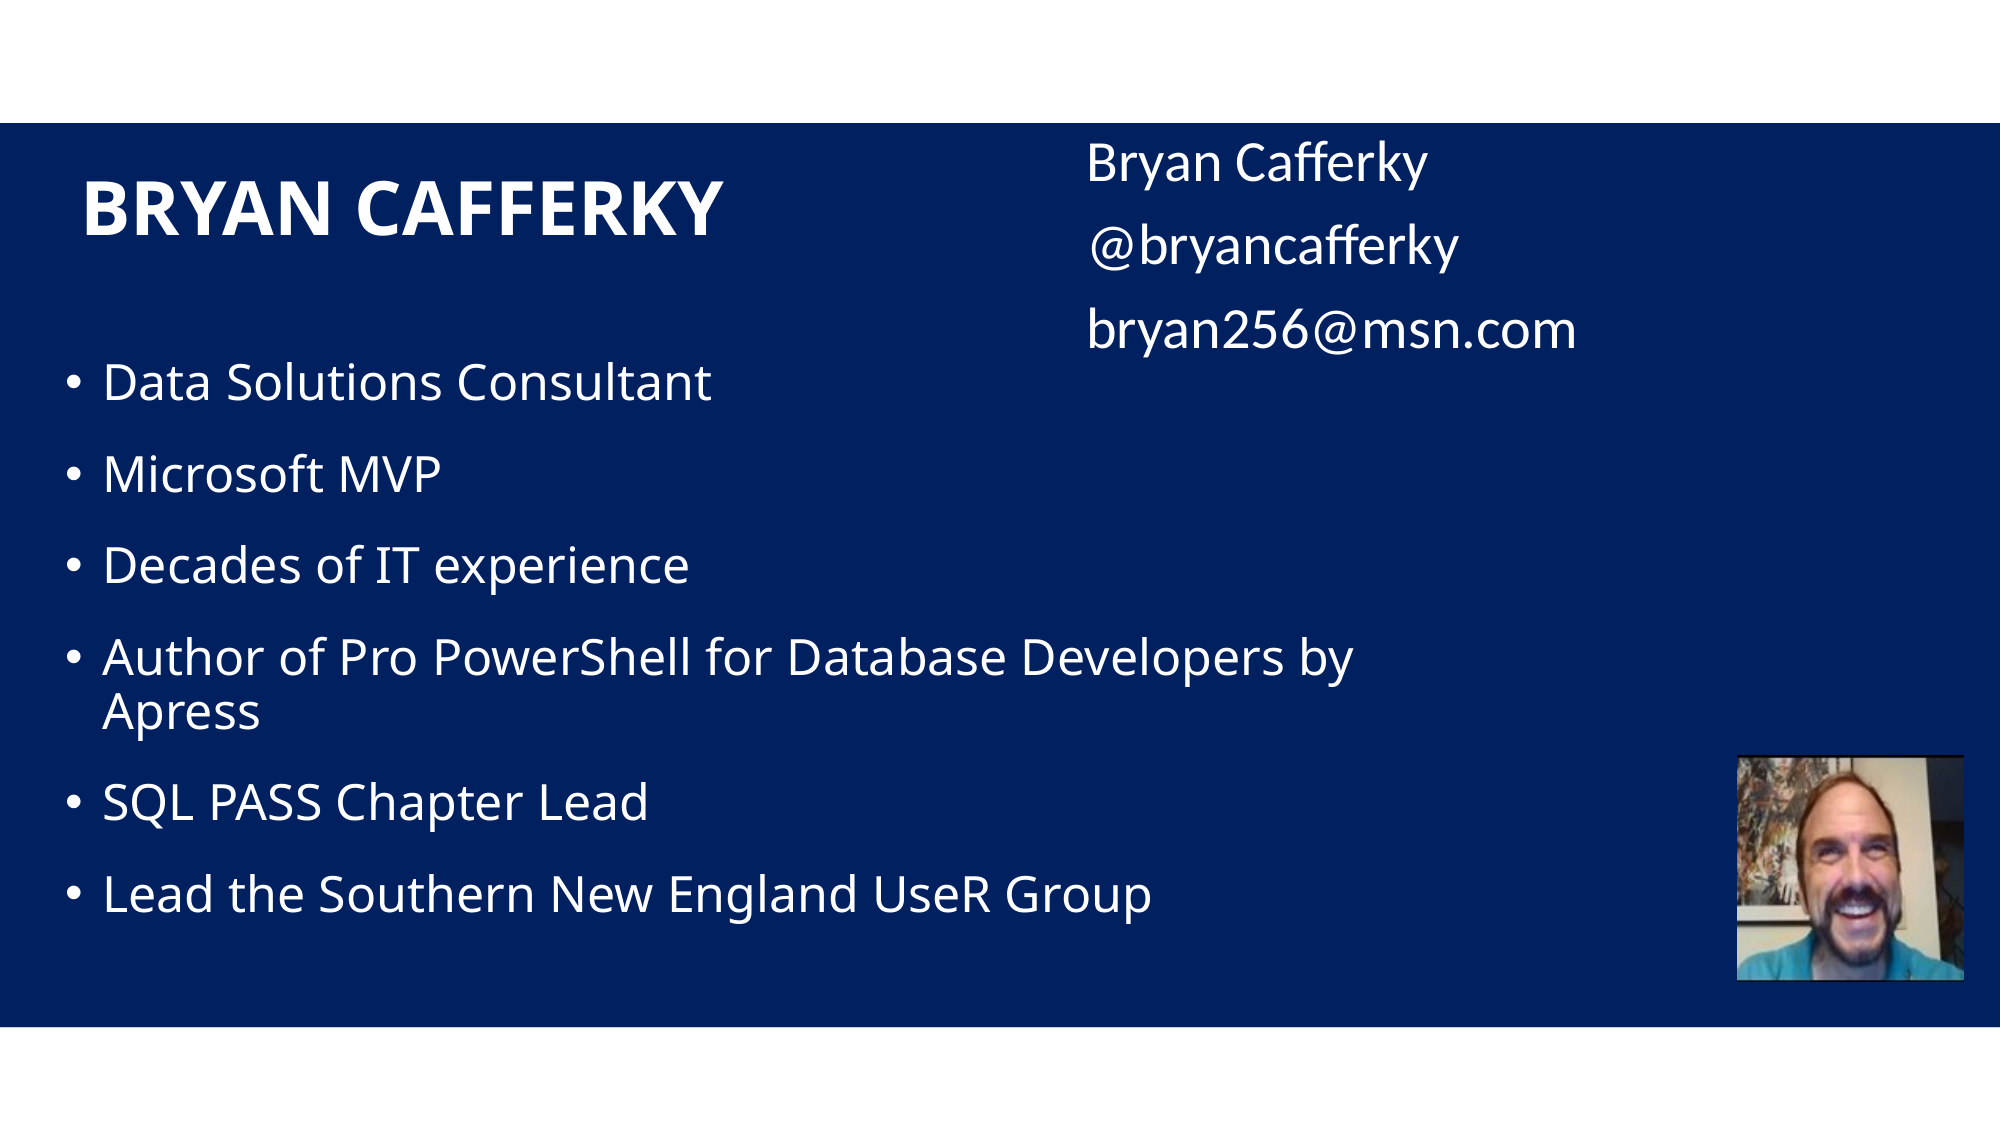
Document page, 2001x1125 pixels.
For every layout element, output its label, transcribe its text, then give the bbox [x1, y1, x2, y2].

picture [1737, 755, 1964, 982]
title Bryan cafferky [65, 123, 1046, 299]
list Data Solutions Consultant Microsoft MVP Decades of IT experience Author of Pro PowerShell for Database Developers by Apress SQL PASS Chapter Lead Lead the Southern New England UseR Group [50, 350, 1435, 998]
list Bryan Cafferky @bryancafferky bryan256@msn.com [1071, 123, 1909, 960]
